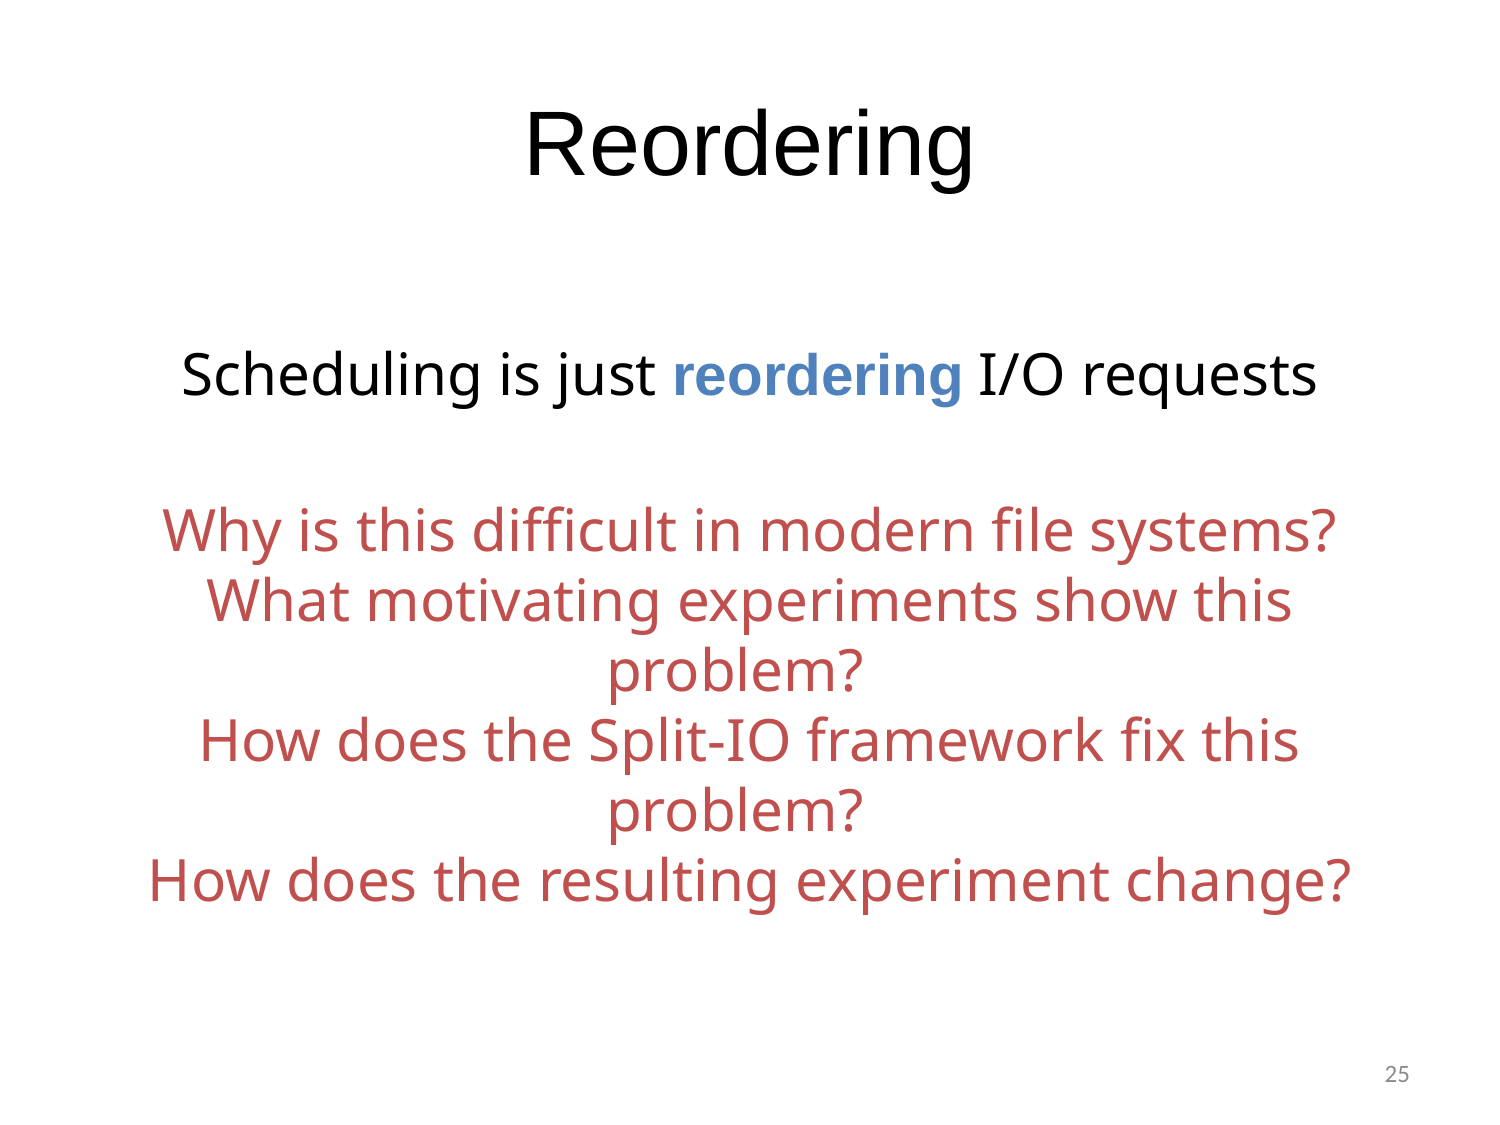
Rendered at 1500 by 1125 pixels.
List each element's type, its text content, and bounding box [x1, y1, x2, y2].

title Reordering [75, 45, 1425, 233]
list Scheduling is just reordering I/O requests Why is this difficult in modern file systems? What motivating experiments show this problem? How does the Split-IO framework fix this problem? How does the resulting experiment change? [75, 329, 1425, 1062]
slide_number 25 [1074, 1042, 1425, 1103]
